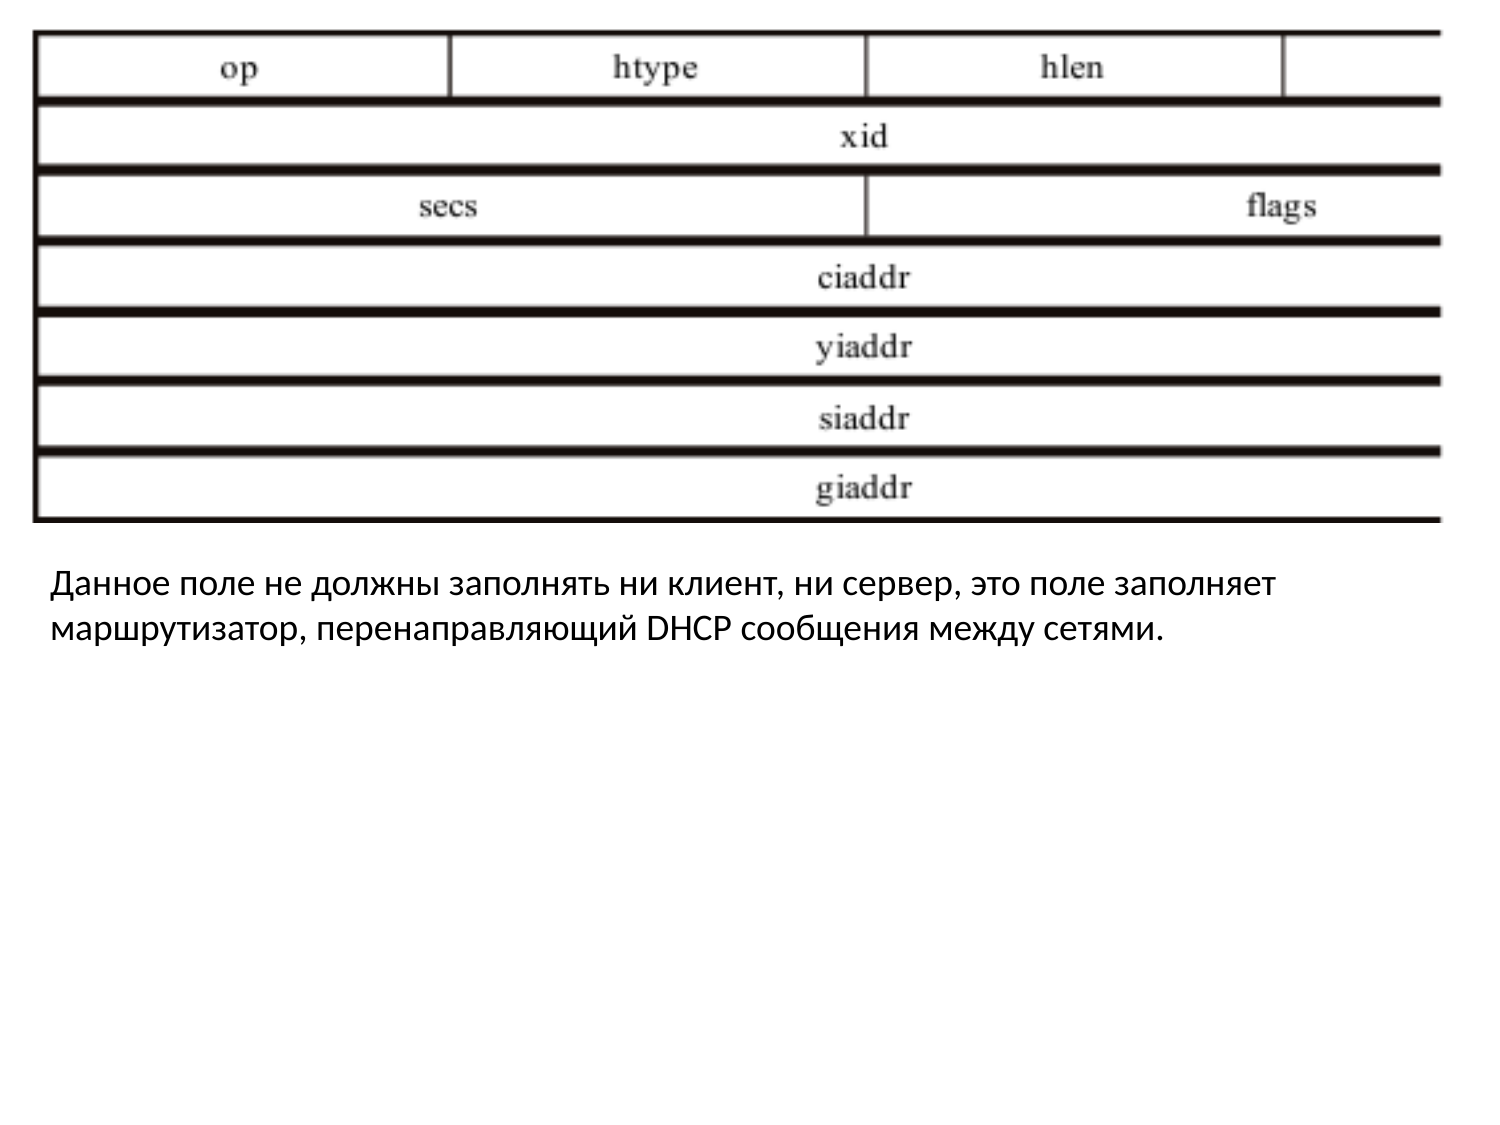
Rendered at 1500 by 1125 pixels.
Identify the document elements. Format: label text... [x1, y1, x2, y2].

text_box Данное поле не должны заполнять ни клиент, ни сервер, это поле заполняет маршрутизатор, перенаправляющий DHCP сообщения между сетями. [35, 550, 1454, 656]
picture [23, 23, 1466, 523]
